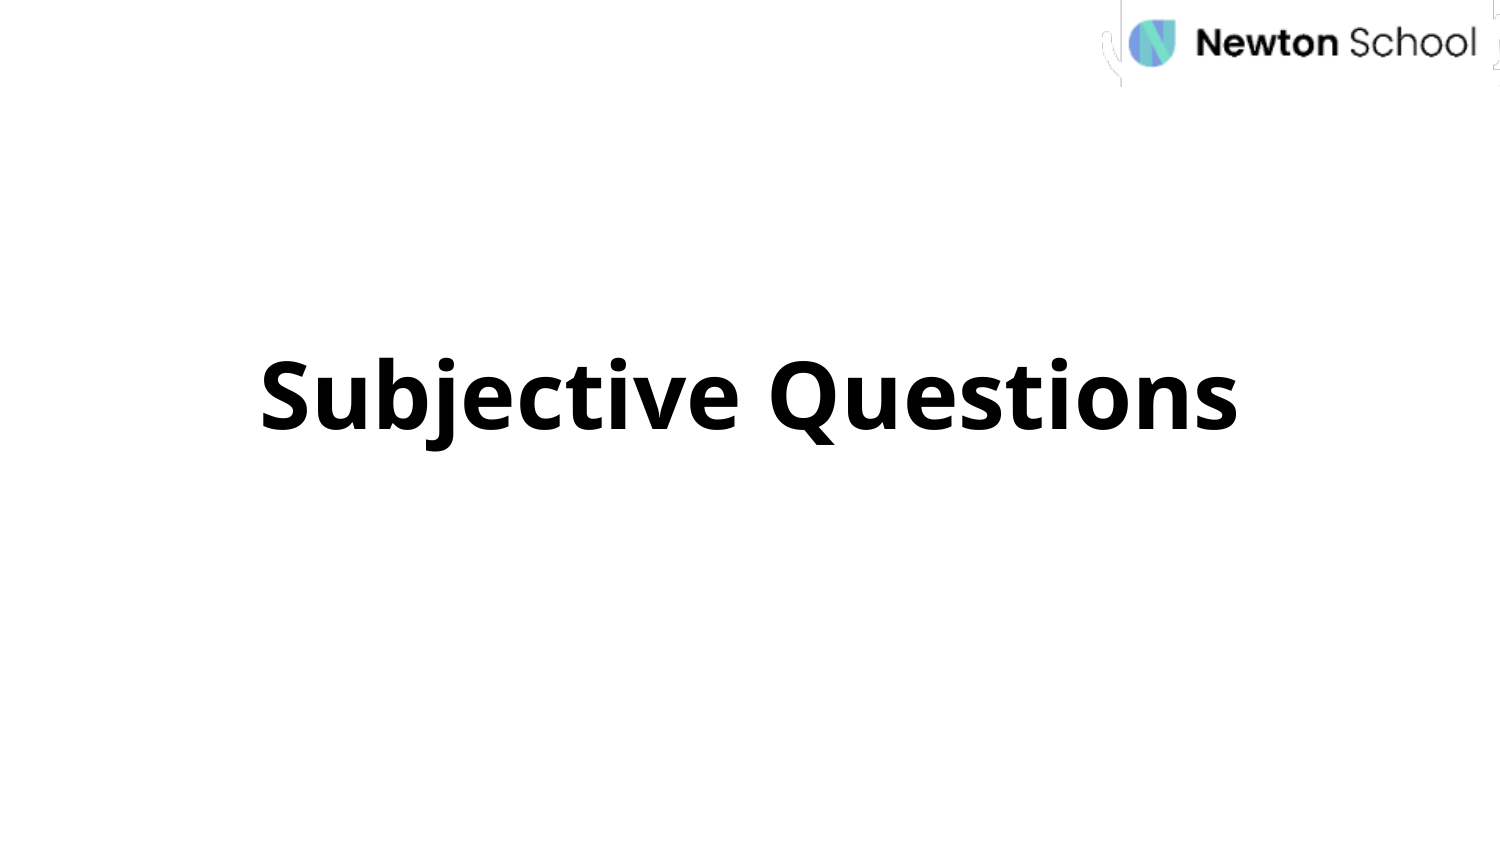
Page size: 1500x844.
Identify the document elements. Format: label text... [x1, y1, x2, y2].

text_box Subjective Questions [243, 346, 1257, 422]
picture [1101, 0, 1500, 87]
